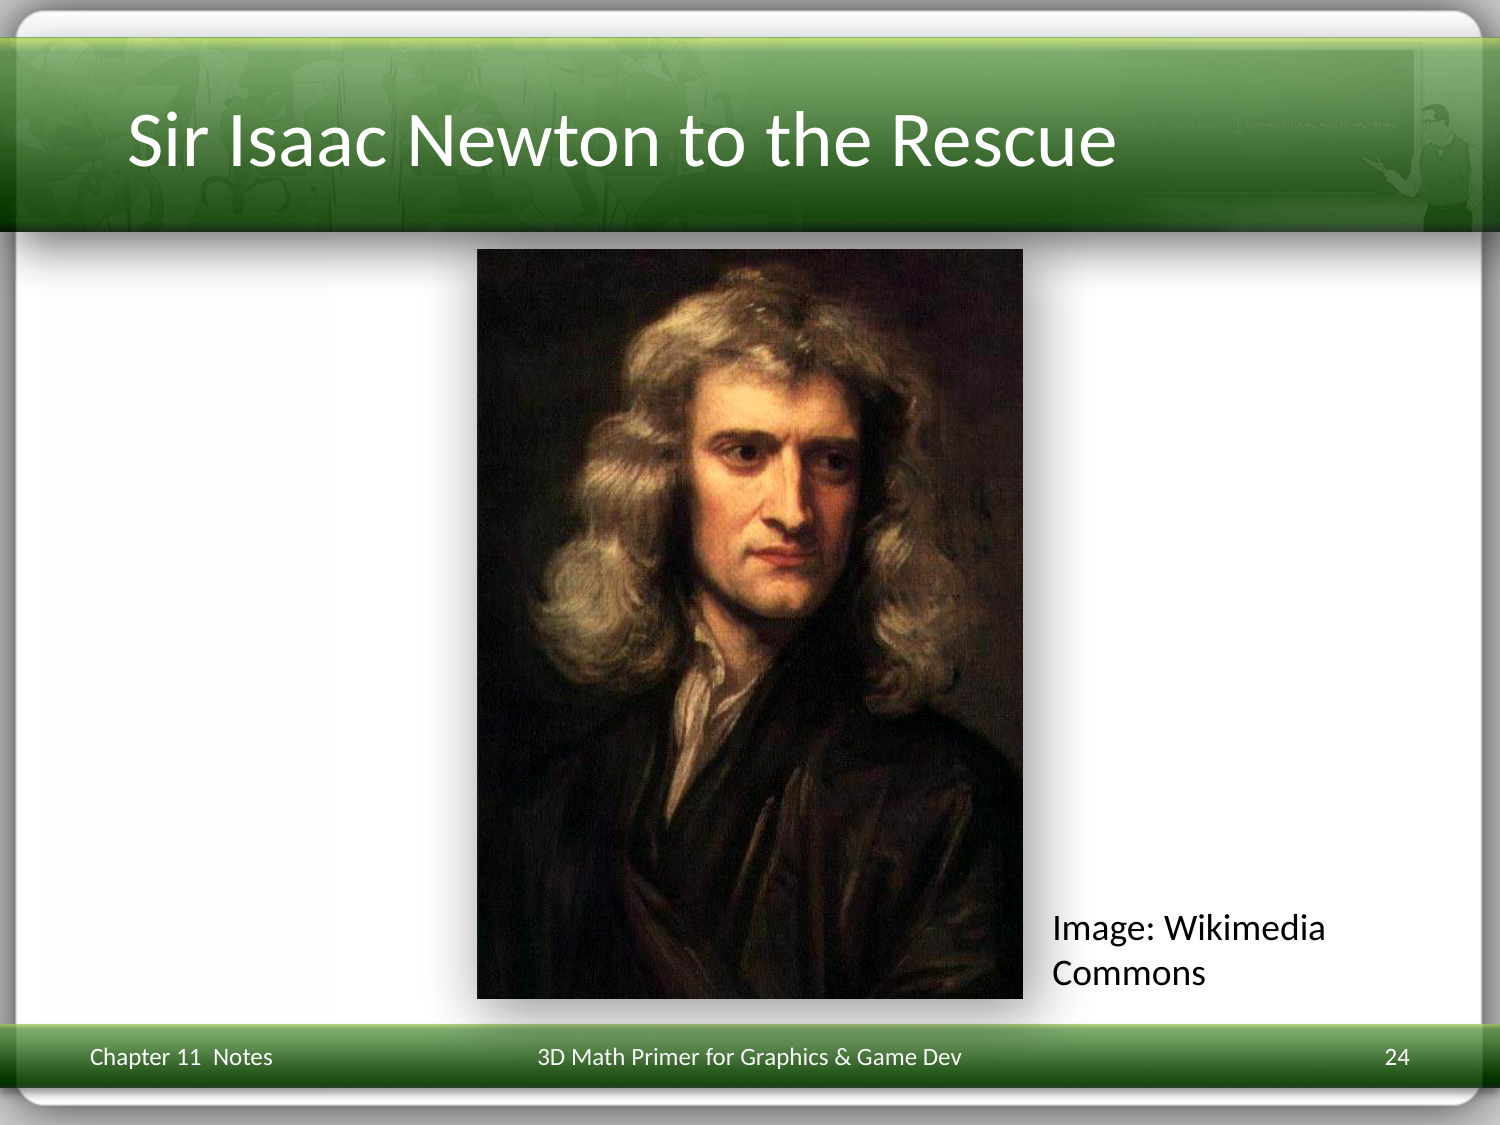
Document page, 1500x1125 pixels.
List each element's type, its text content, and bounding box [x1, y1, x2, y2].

title Sir Isaac Newton to the Rescue [112, 37, 1388, 233]
slide_number 24 [1074, 1025, 1425, 1085]
footer 3D Math Primer for Graphics & Game Dev [512, 1056, 988, 1085]
text_box Image: Wikimedia Commons [1037, 895, 1463, 1001]
slide_number Chapter 11 Notes [75, 1025, 425, 1085]
picture [0, 0, 1500, 1125]
